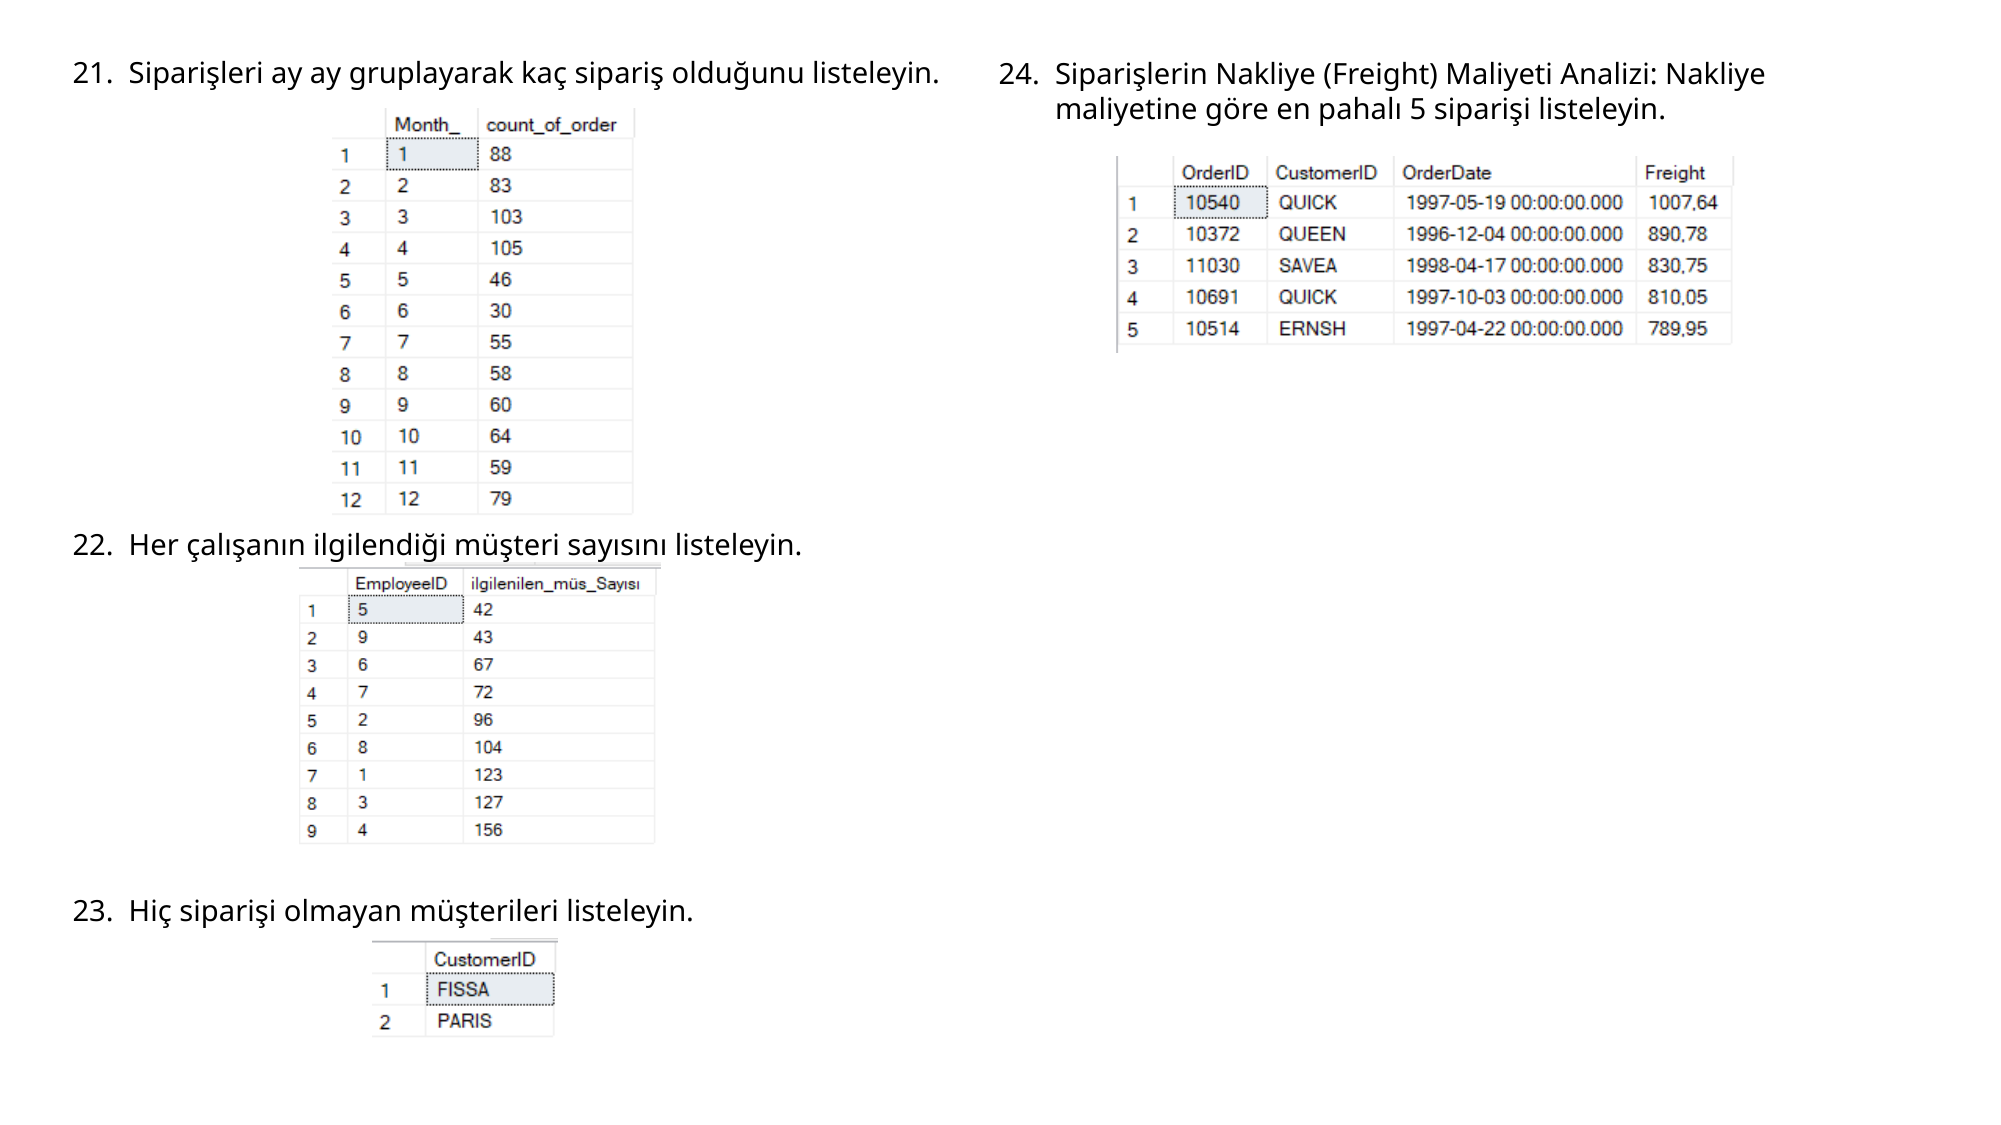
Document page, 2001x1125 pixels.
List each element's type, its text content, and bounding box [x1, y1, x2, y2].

picture [298, 561, 661, 854]
picture [1114, 156, 1740, 353]
picture [331, 107, 638, 523]
text_box Siparişlerin Nakliye (Freight) Maliyeti Analizi: Nakliye maliyetine göre en pahalı 5 siparişi listeleyin. [984, 47, 1870, 133]
picture [371, 938, 559, 1048]
list Siparişleri ay ay gruplayarak kaç sipariş olduğunu listeleyin. Her çalışanın ilgilendiği müşteri sayısını listeleyin. Hiç siparişi olmayan müşterileri listeleyin. [57, 51, 984, 1047]
